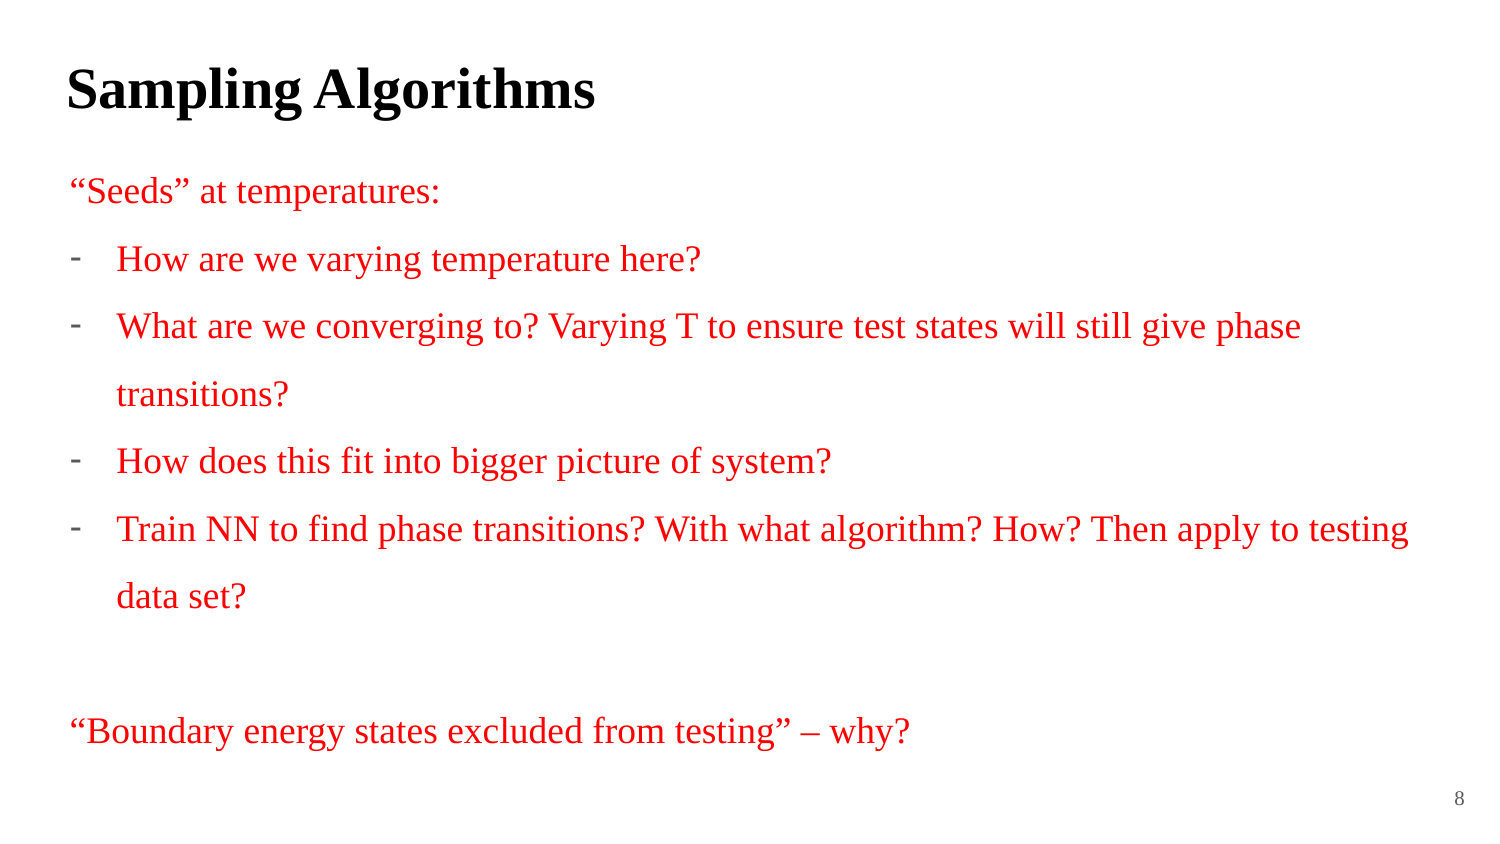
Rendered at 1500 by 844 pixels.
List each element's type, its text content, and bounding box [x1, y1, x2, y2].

list “Seeds” at temperatures: How are we varying temperature here? What are we converging to? Varying T to ensure test states will still give phase transitions? How does this fit into bigger picture of system? Train NN to find phase transitions? With what algorithm? How? Then apply to testing data set? “Boundary energy states excluded from testing” – why? [54, 128, 1446, 616]
title Sampling Algorithms [51, 35, 1449, 129]
slide_number 8 [1389, 764, 1480, 830]
